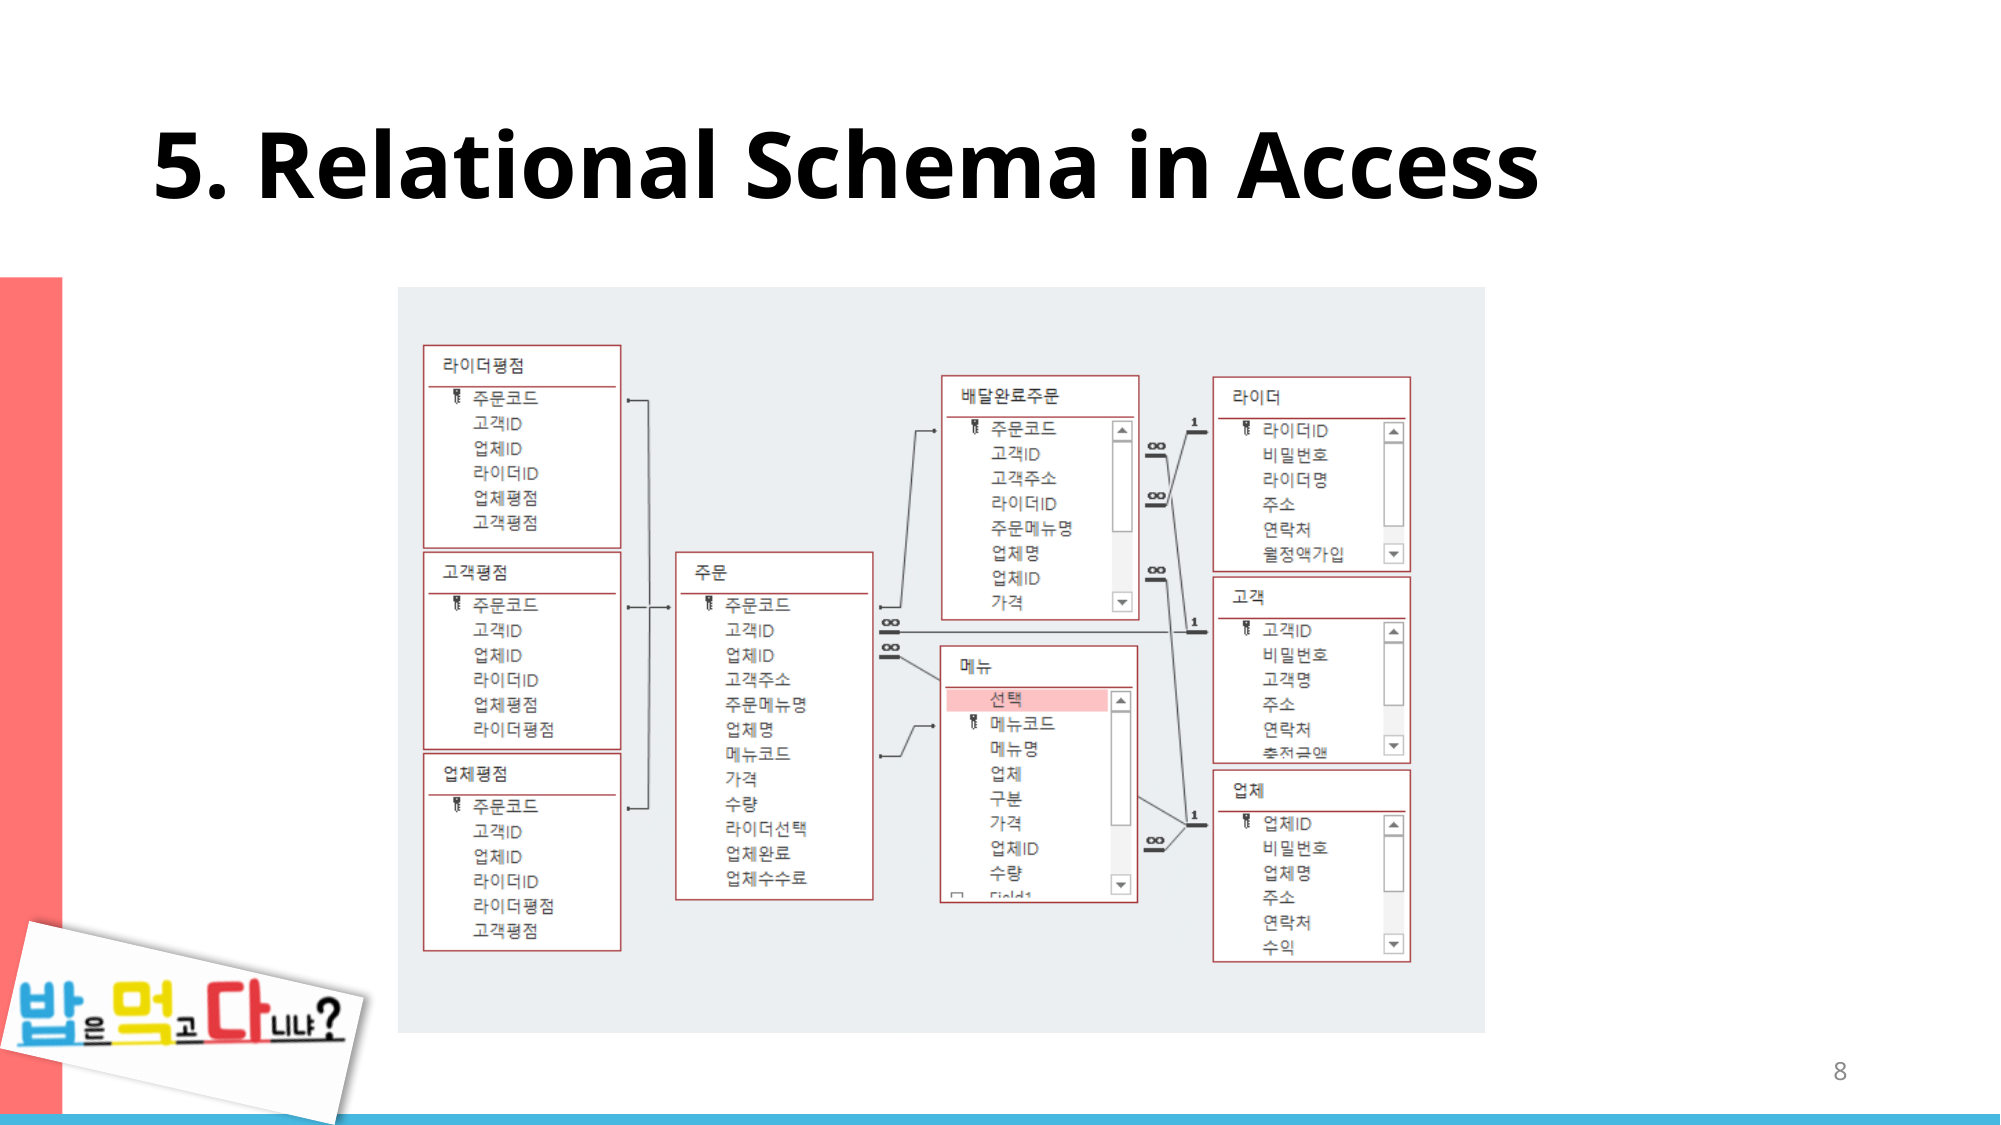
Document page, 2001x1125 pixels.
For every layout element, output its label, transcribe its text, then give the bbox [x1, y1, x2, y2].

picture [0, 920, 364, 1125]
title 5. Relational Schema in Access [137, 59, 1746, 278]
picture [397, 287, 1485, 1033]
slide_number 8 [1412, 1042, 1863, 1103]
